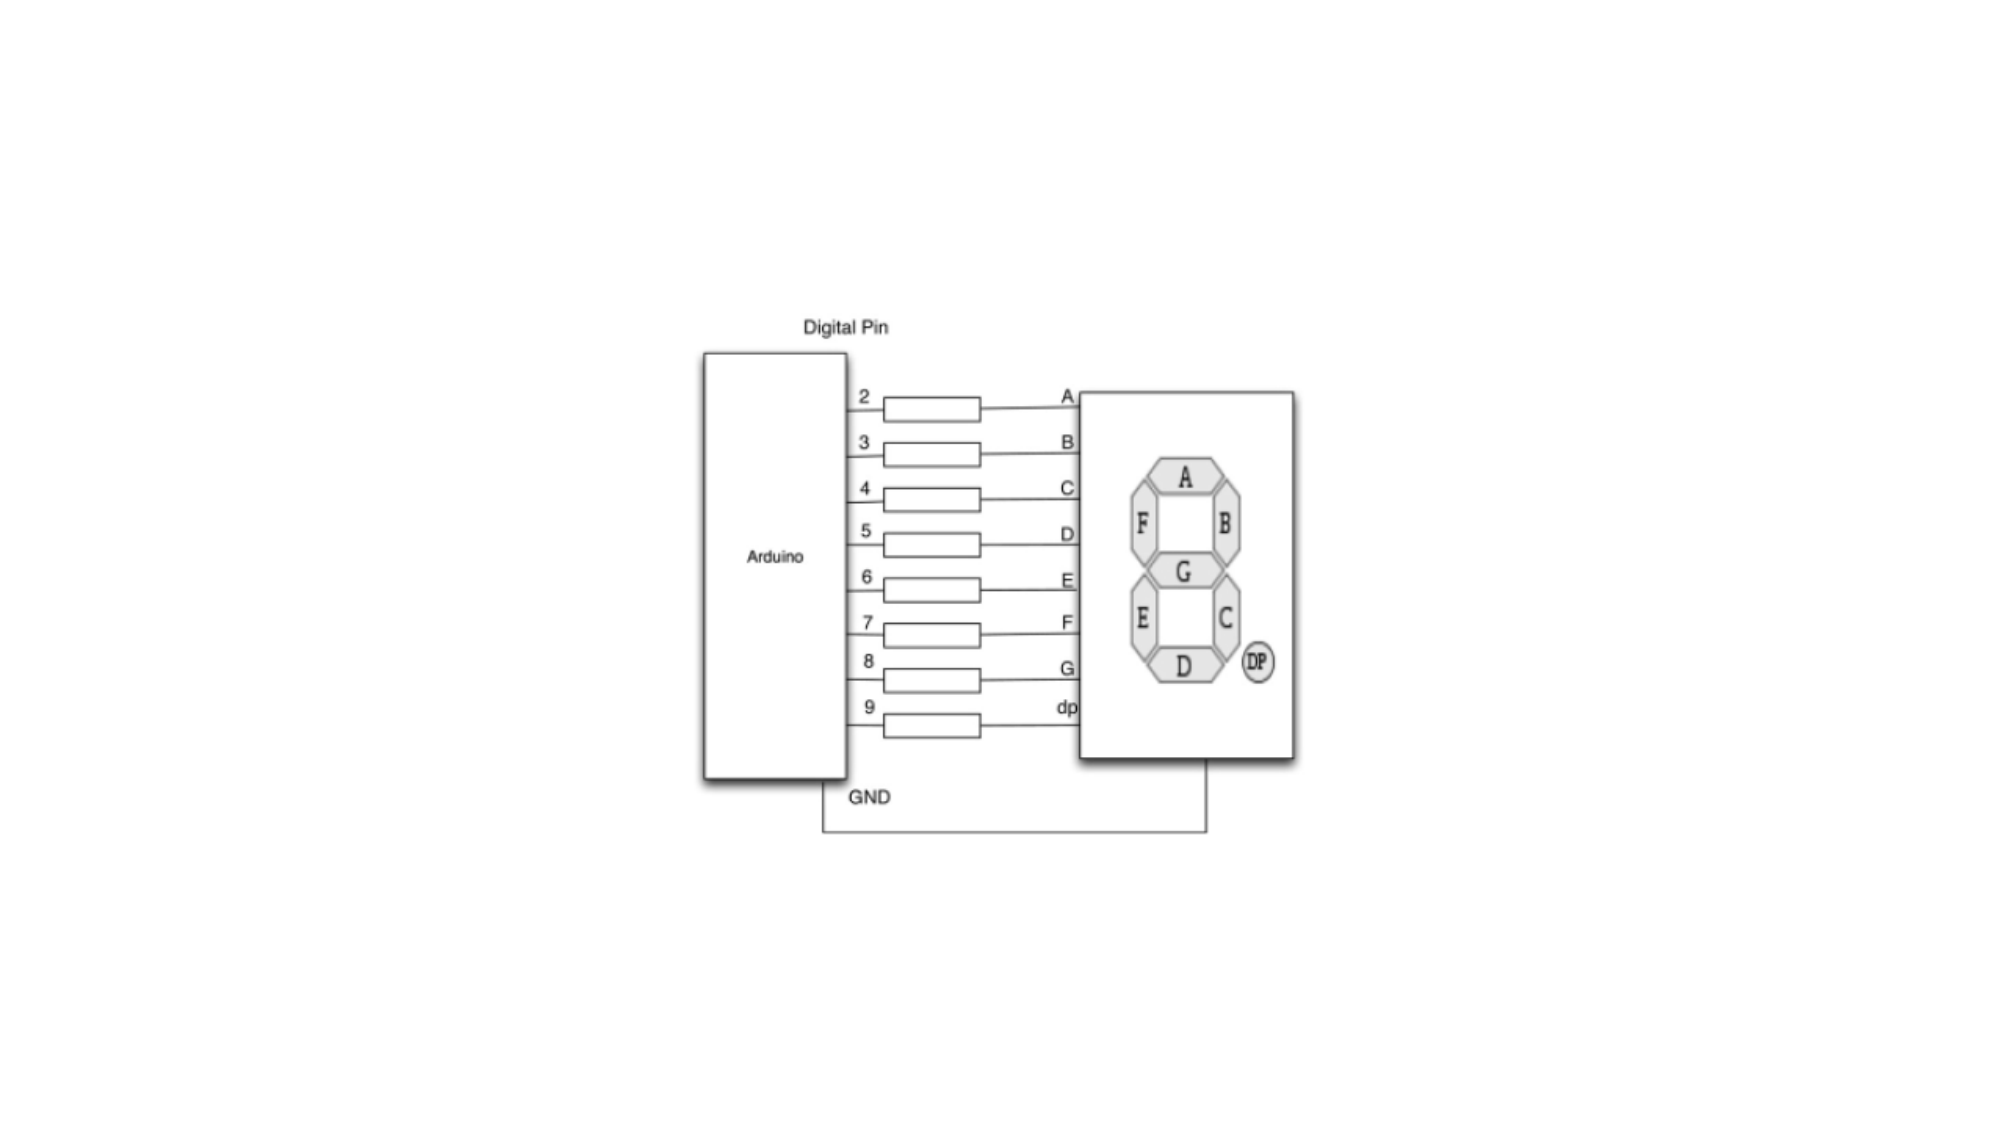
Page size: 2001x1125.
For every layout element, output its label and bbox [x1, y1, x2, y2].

picture [628, 289, 1372, 836]
